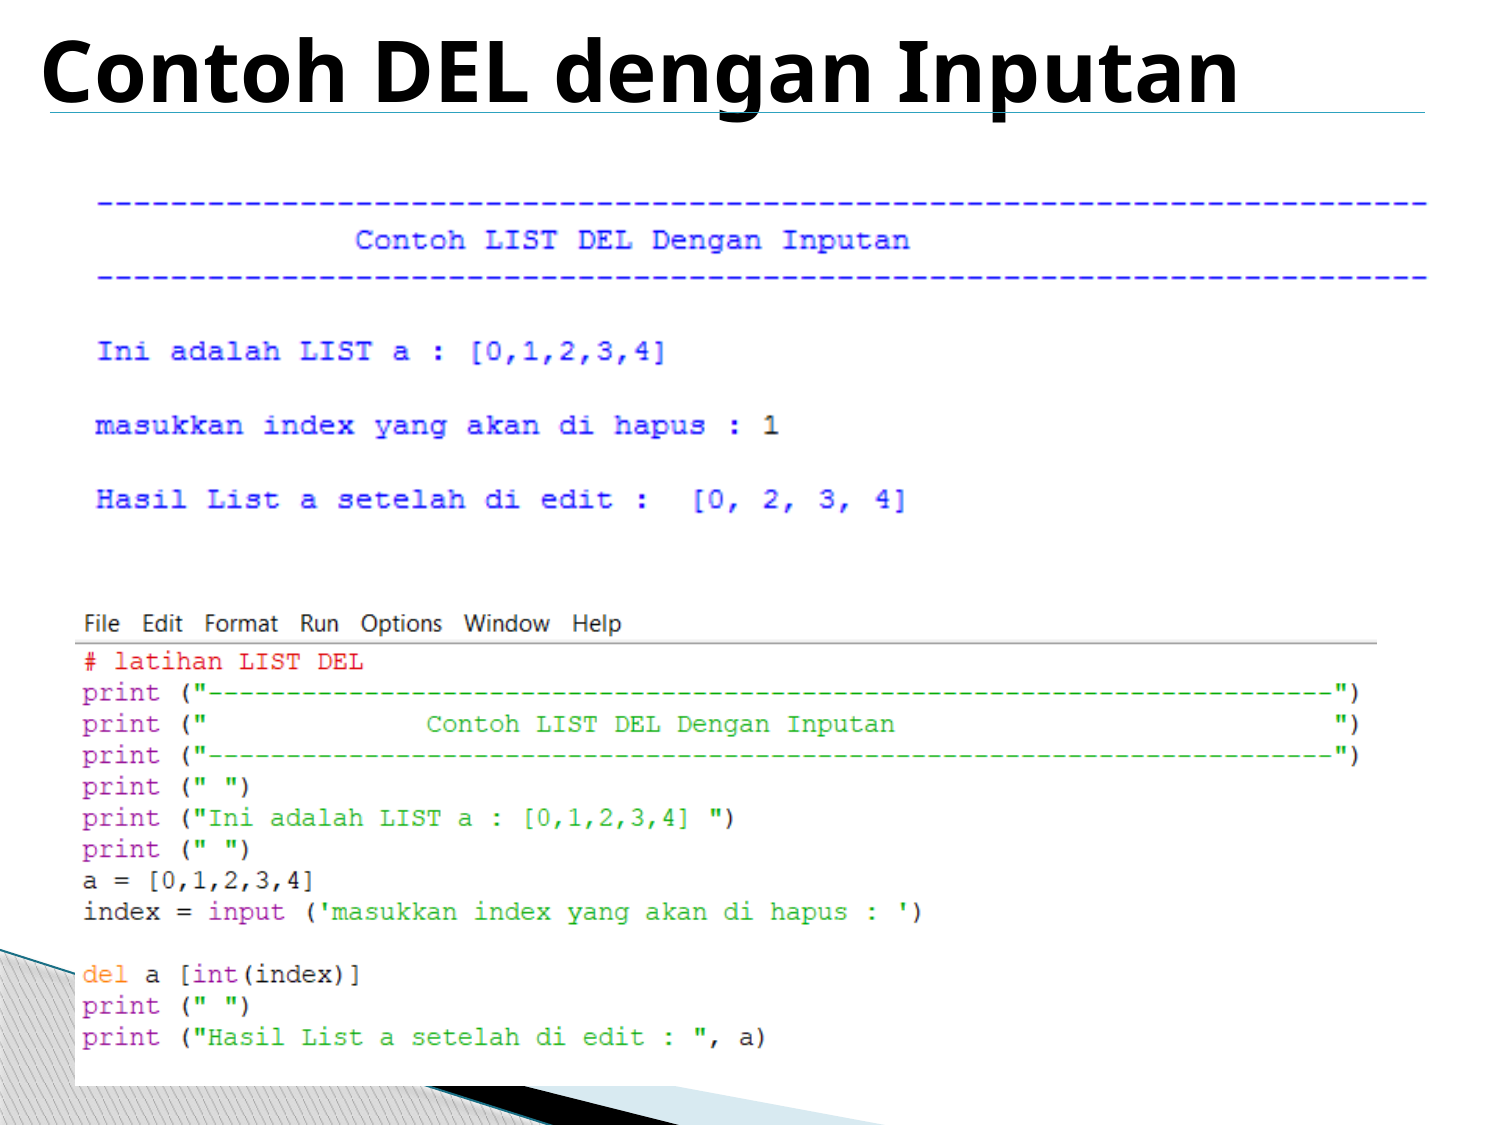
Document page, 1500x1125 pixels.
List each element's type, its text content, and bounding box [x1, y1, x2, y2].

picture [87, 187, 1450, 526]
title Contoh DEL dengan Inputan [24, 0, 1375, 163]
picture [74, 599, 1377, 1087]
